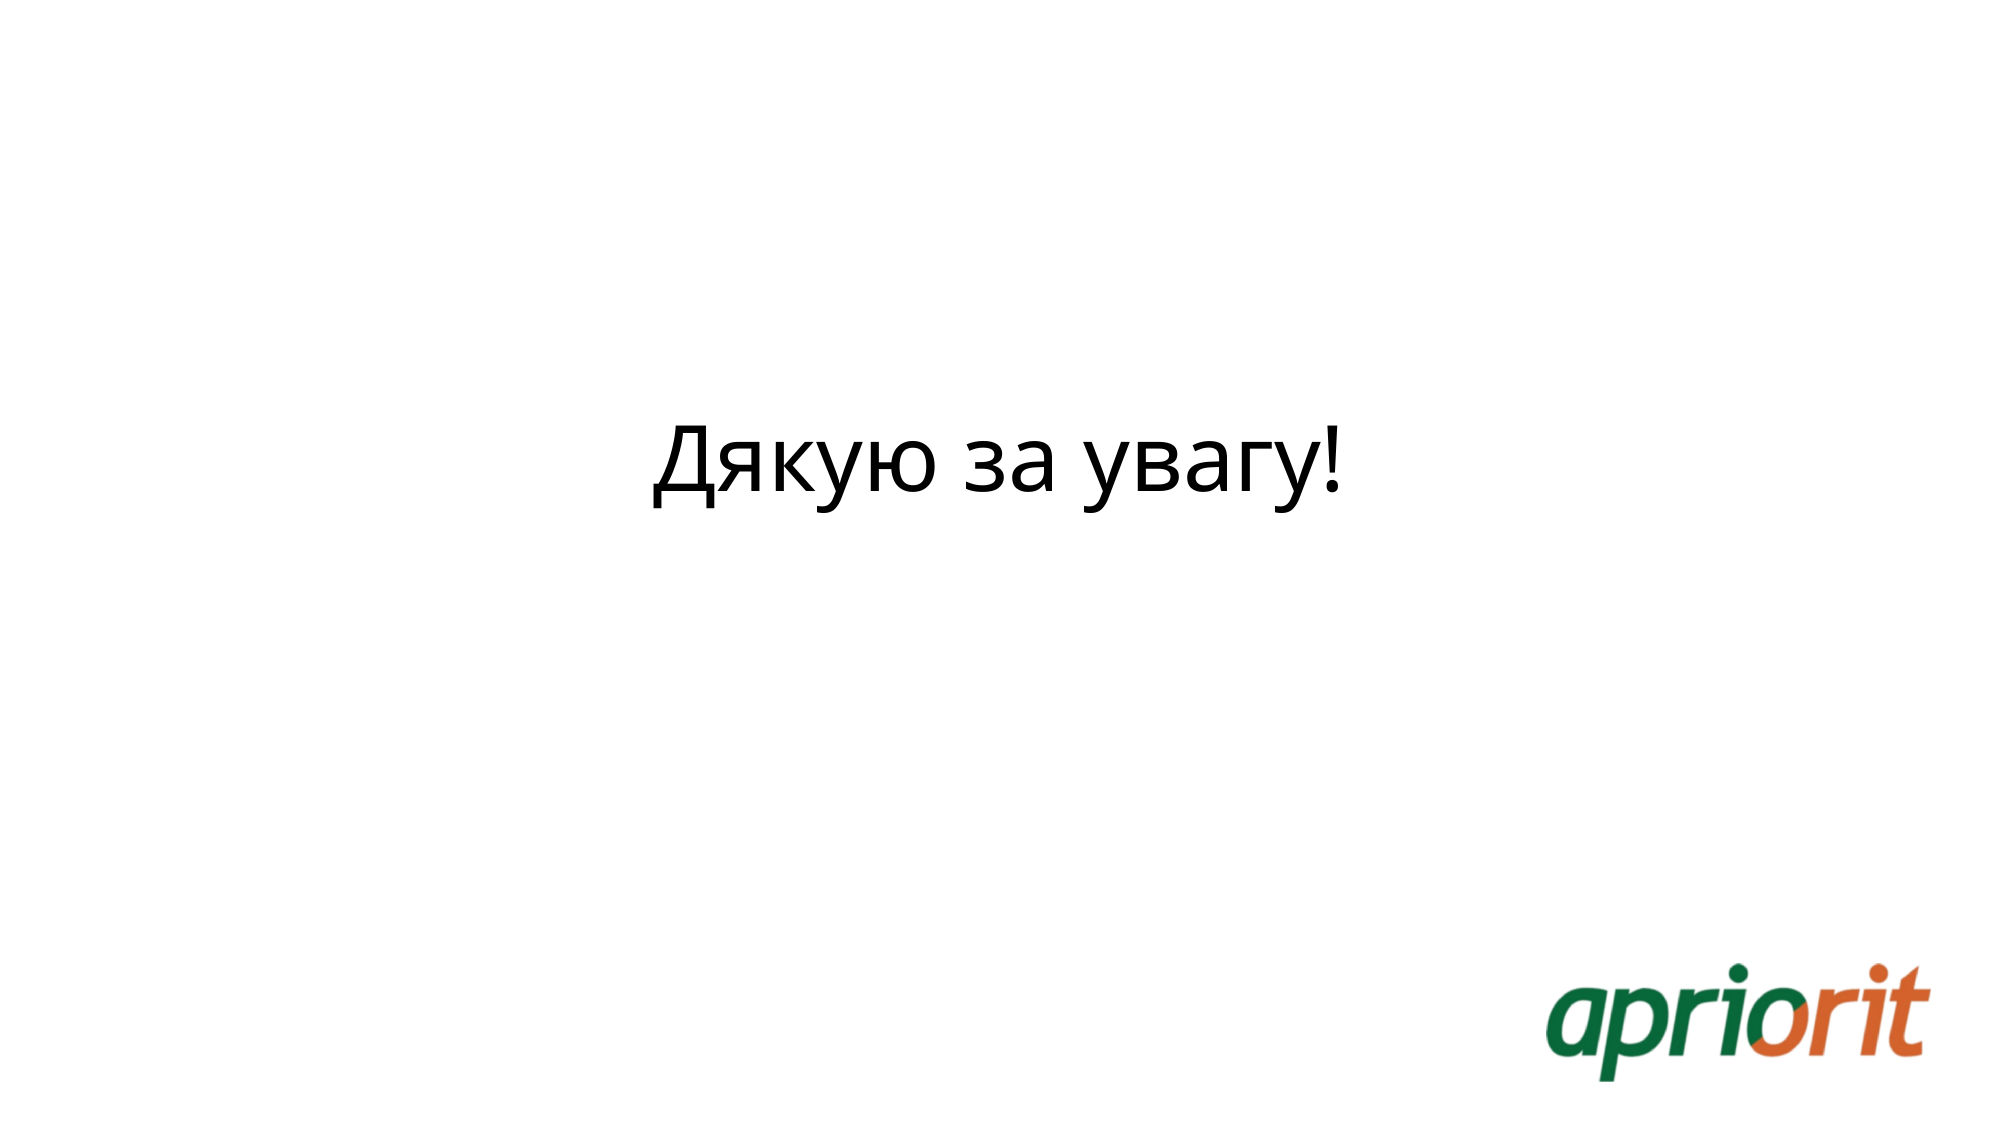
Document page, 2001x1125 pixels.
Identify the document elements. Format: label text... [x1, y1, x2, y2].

title Дякую за увагу! [137, 401, 1863, 632]
picture [1546, 963, 1931, 1082]
